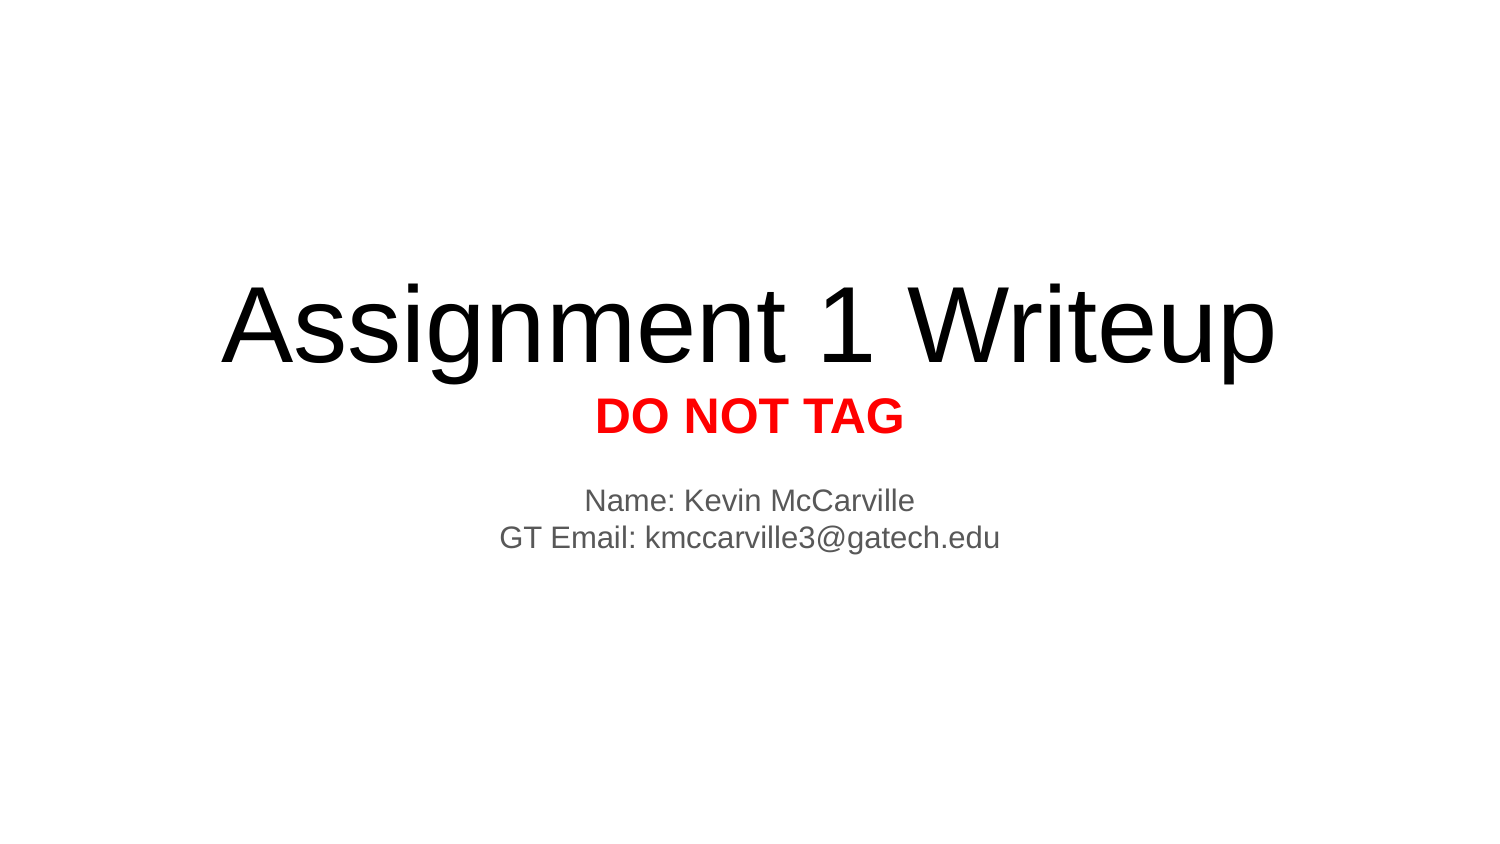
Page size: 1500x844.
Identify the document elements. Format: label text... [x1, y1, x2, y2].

subtitle Name: Kevin McCarville GT Email: kmccarville3@gatech.edu [50, 464, 1450, 596]
title Assignment 1 Writeup DO NOT TAG [50, 121, 1450, 460]
